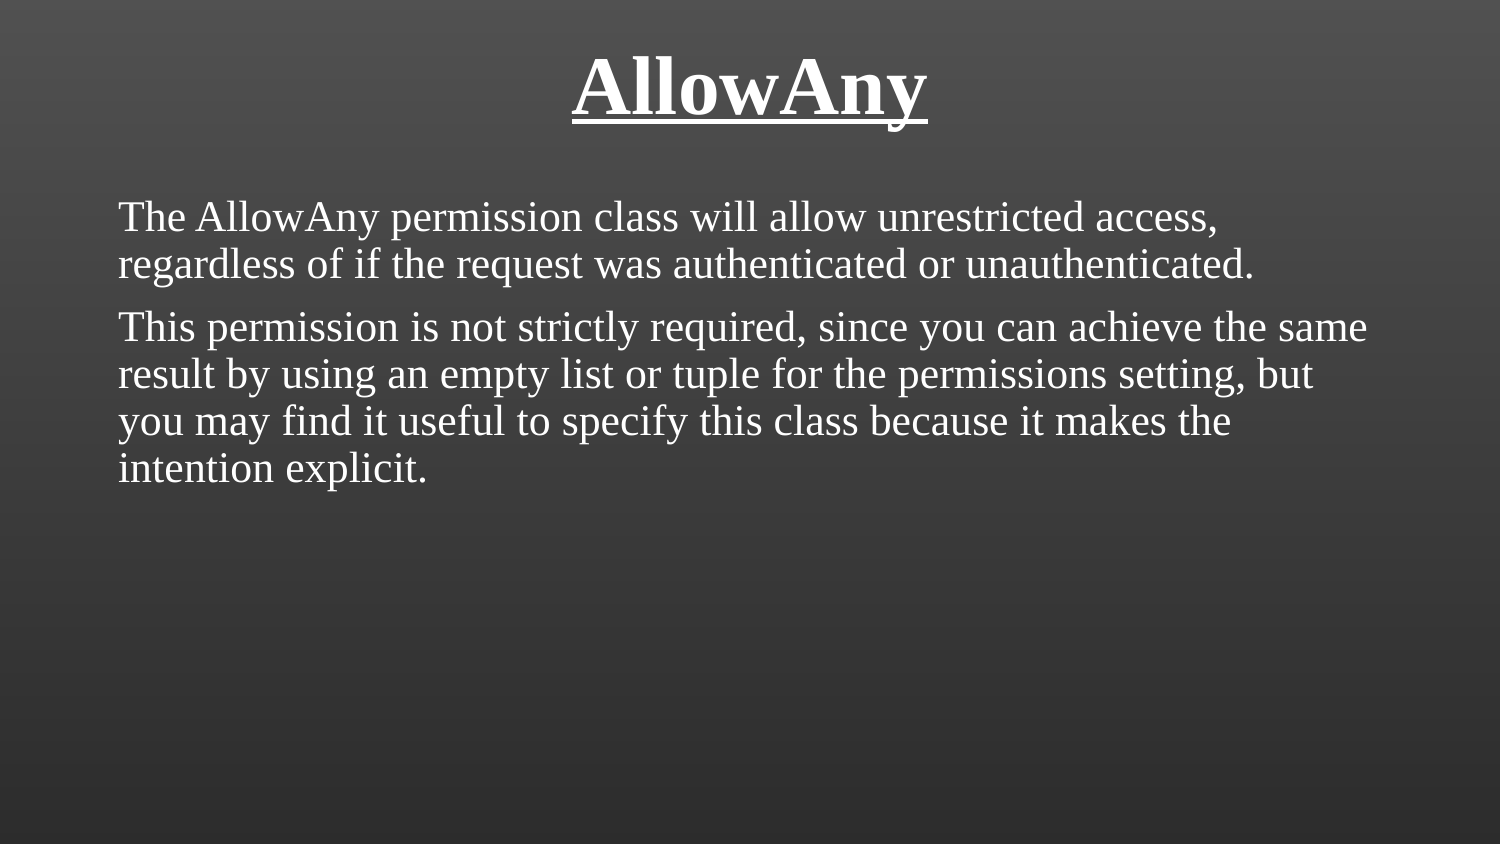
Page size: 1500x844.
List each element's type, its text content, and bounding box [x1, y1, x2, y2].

list The AllowAny permission class will allow unrestricted access, regardless of if the request was authenticated or unauthenticated. This permission is not strictly required, since you can achieve the same result by using an empty list or tuple for the permissions setting, but you may find it useful to specify this class because it makes the intention explicit. [103, 185, 1397, 810]
title AllowAny [103, 5, 1397, 170]
